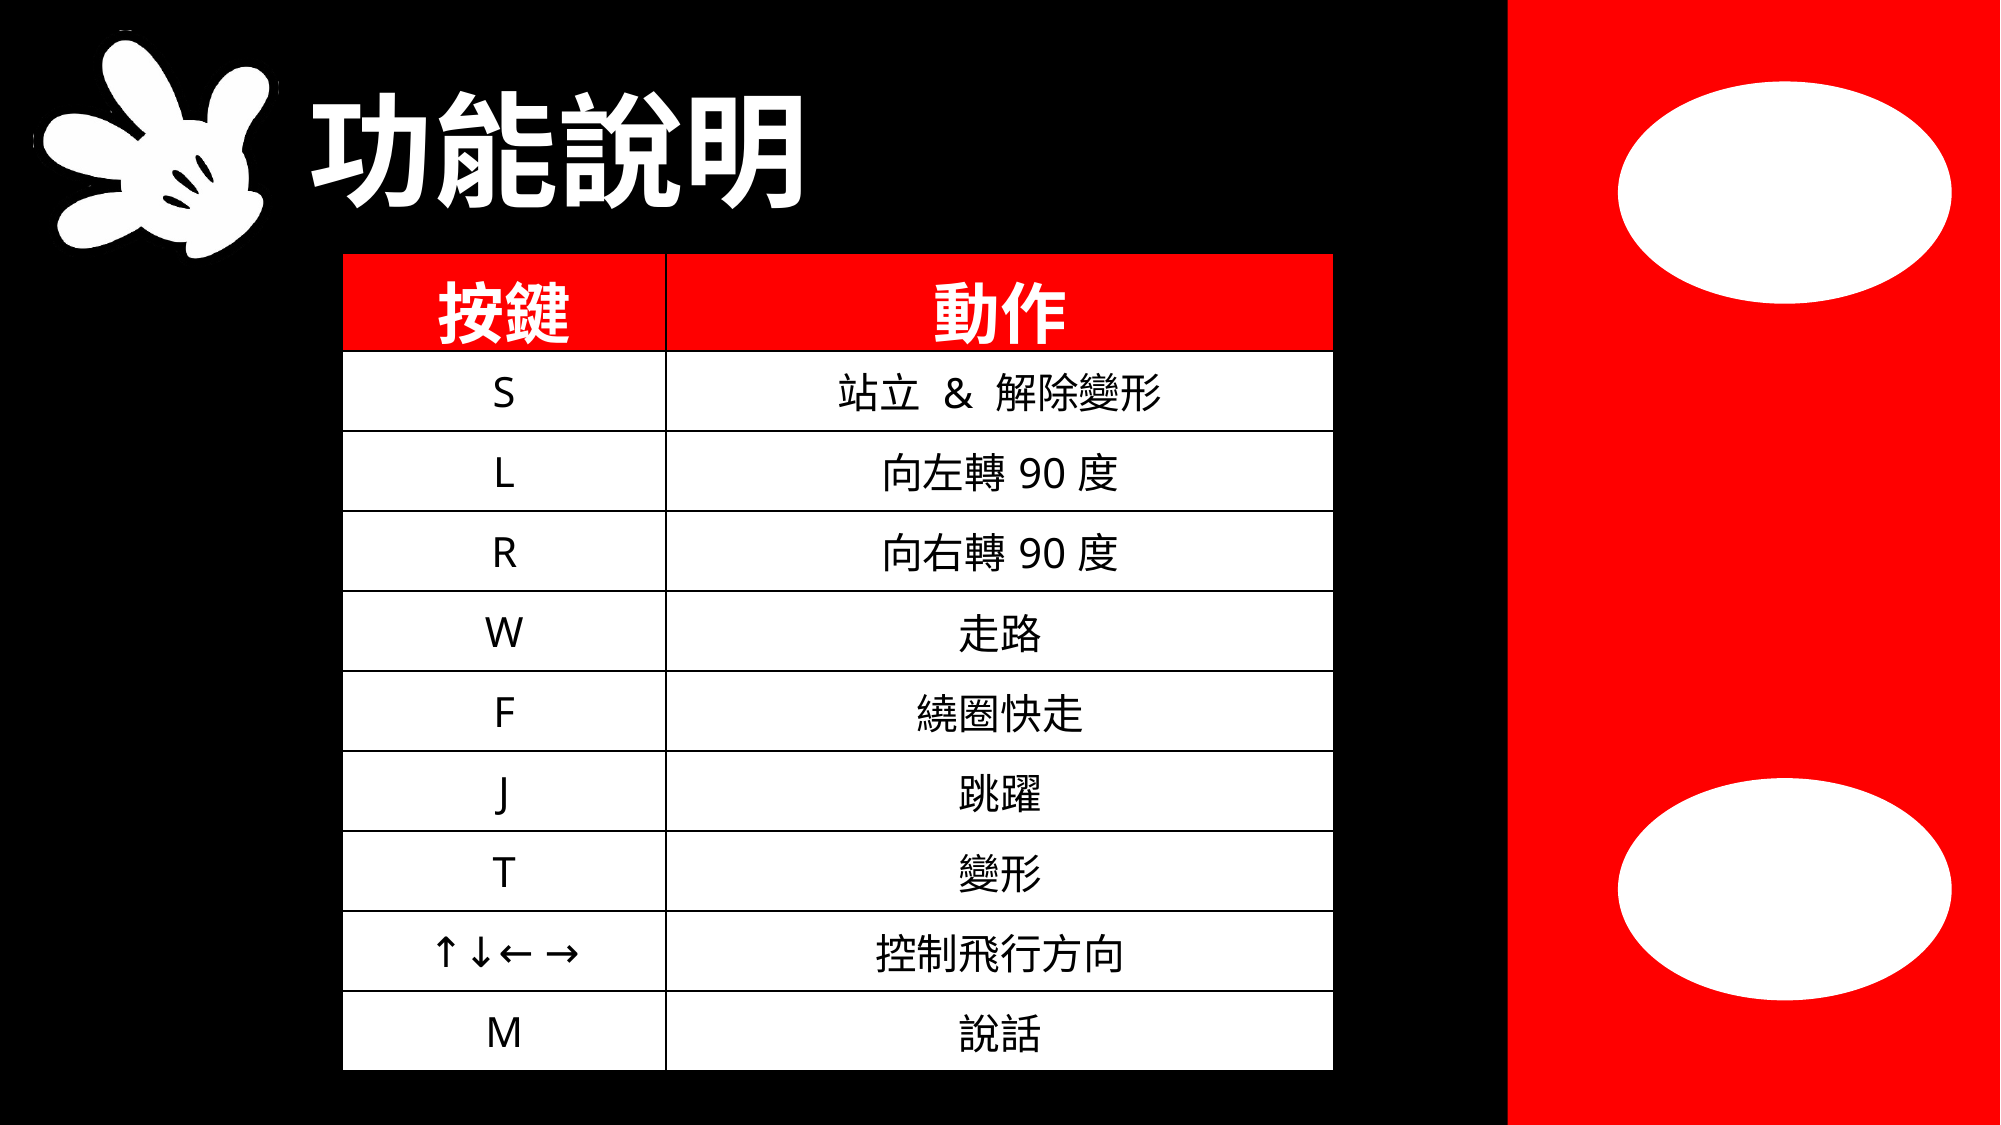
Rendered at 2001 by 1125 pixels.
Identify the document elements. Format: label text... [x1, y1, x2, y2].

table_cell R [343, 512, 665, 590]
table_cell 站立 & 解除變形 [667, 352, 1333, 430]
table_cell 繞圈快走 [667, 672, 1333, 750]
table_cell T [343, 832, 665, 910]
text_box [1616, 777, 1953, 1002]
table_cell S [343, 352, 665, 430]
table_header 按鍵 [343, 254, 665, 350]
table_cell F [343, 672, 665, 750]
table_cell 跳躍 [667, 752, 1333, 830]
table_cell 變形 [667, 832, 1333, 910]
table_cell 向右轉90度 [667, 512, 1333, 590]
table_header 動作 [667, 254, 1333, 350]
table_cell M [343, 992, 665, 1070]
text_box 功能說明 [293, 65, 824, 231]
table_cell 說話 [667, 992, 1333, 1070]
table_cell J [343, 752, 665, 830]
table_cell L [343, 432, 665, 510]
table_cell 向左轉90度 [667, 432, 1333, 510]
table_cell 控制飛行方向 [667, 912, 1333, 990]
table_cell 走路 [667, 592, 1333, 670]
picture [33, 30, 279, 268]
table_cell ↑↓← → [343, 912, 665, 990]
table_cell W [343, 592, 665, 670]
text_box [1616, 80, 1953, 305]
text_box [1507, 0, 2000, 1125]
